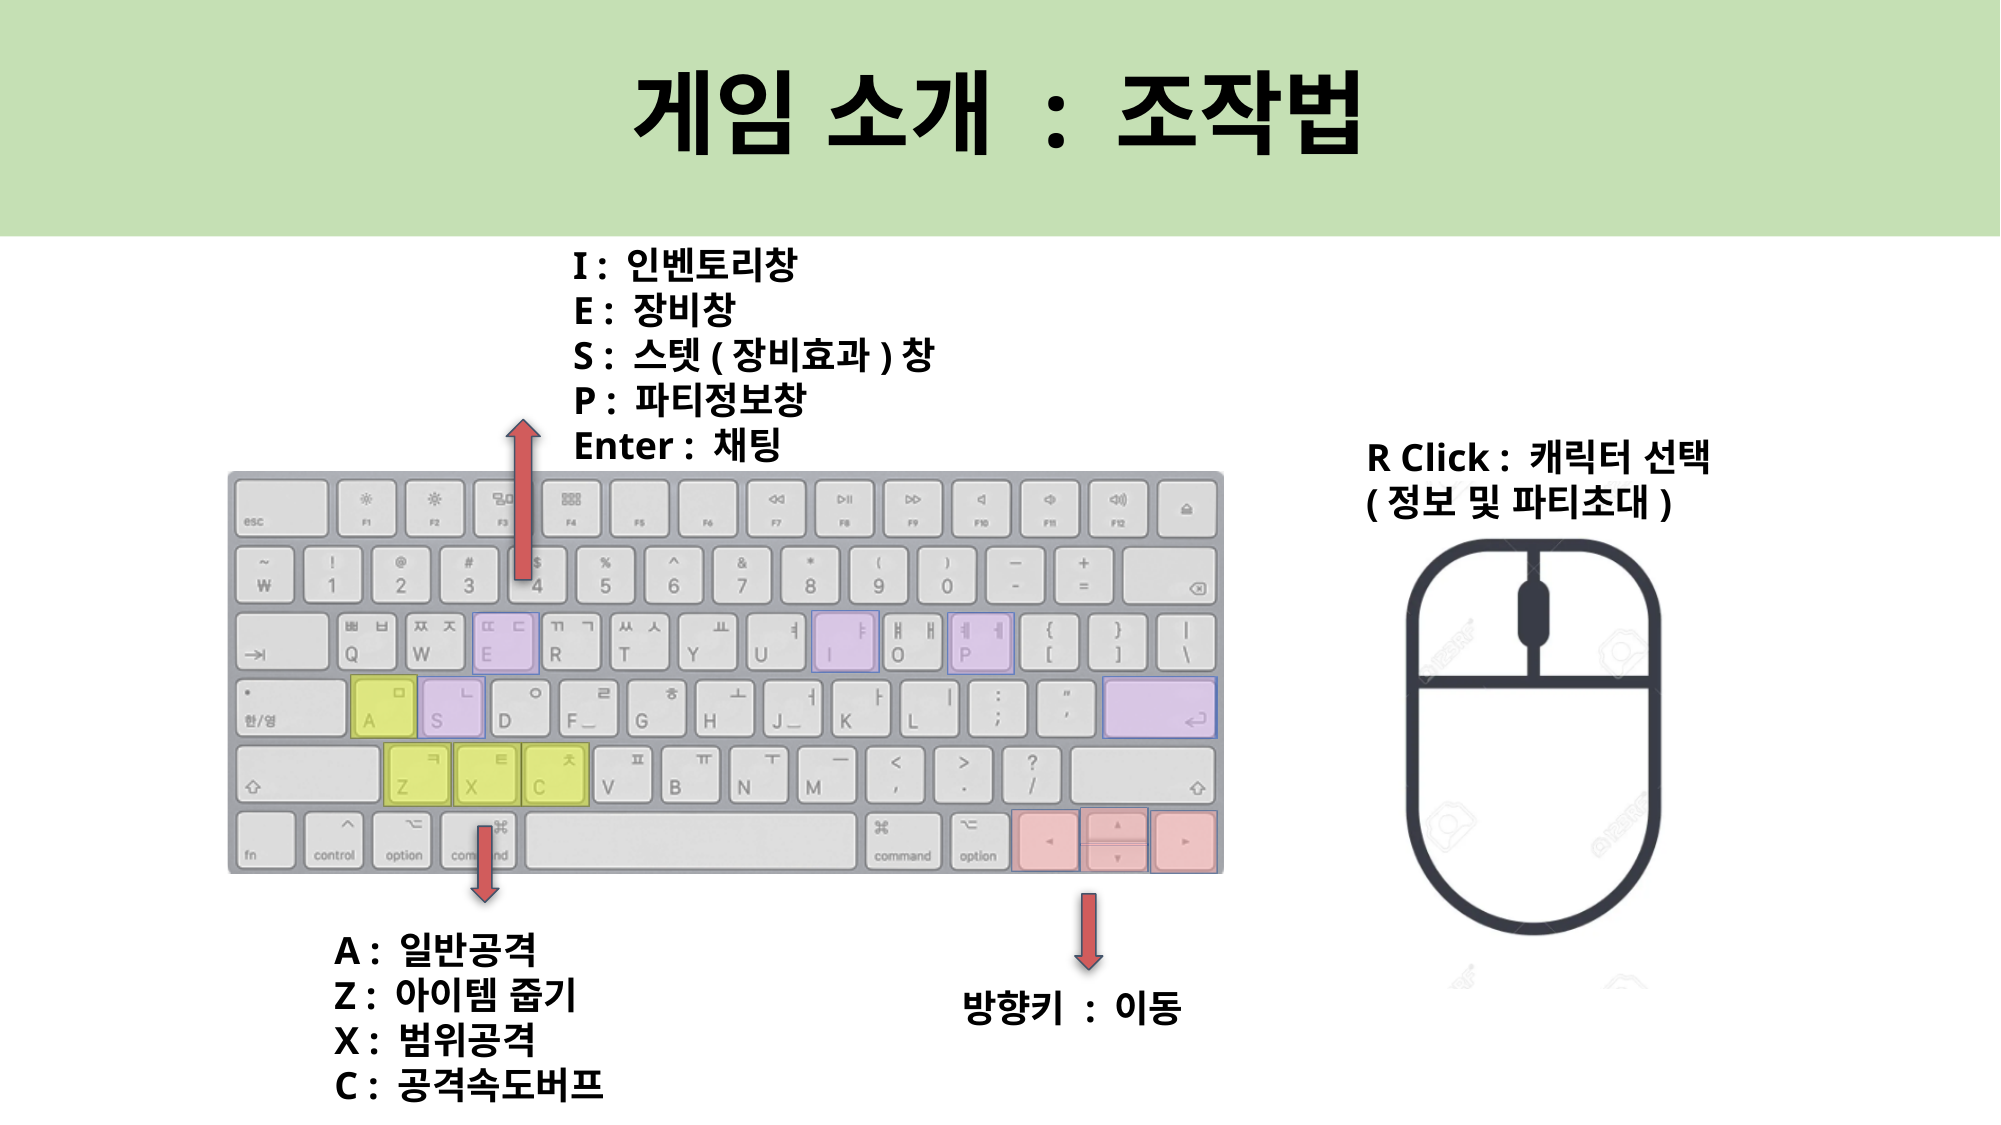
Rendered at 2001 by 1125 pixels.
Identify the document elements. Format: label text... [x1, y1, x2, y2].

text_box A : 일반공격 Z : 아이템 줍기 X : 범위공격 C : 공격속도버프 [319, 912, 703, 1115]
text_box 방향키 : 이동 [947, 969, 1282, 1077]
text_box [506, 419, 541, 471]
picture [1313, 481, 1748, 989]
picture [227, 471, 1224, 874]
text_box [471, 874, 499, 903]
text_box [1074, 893, 1103, 969]
text_box I : 인벤토리창 E : 장비창 S : 스텟(장비효과)창 P : 파티정보창 Enter : 채팅 [558, 227, 981, 471]
text_box R Click : 캐릭터 선택 (정보 및 파티초대) [1351, 419, 1869, 563]
text_box 게임 소개 : 조작법 [0, 0, 2000, 237]
